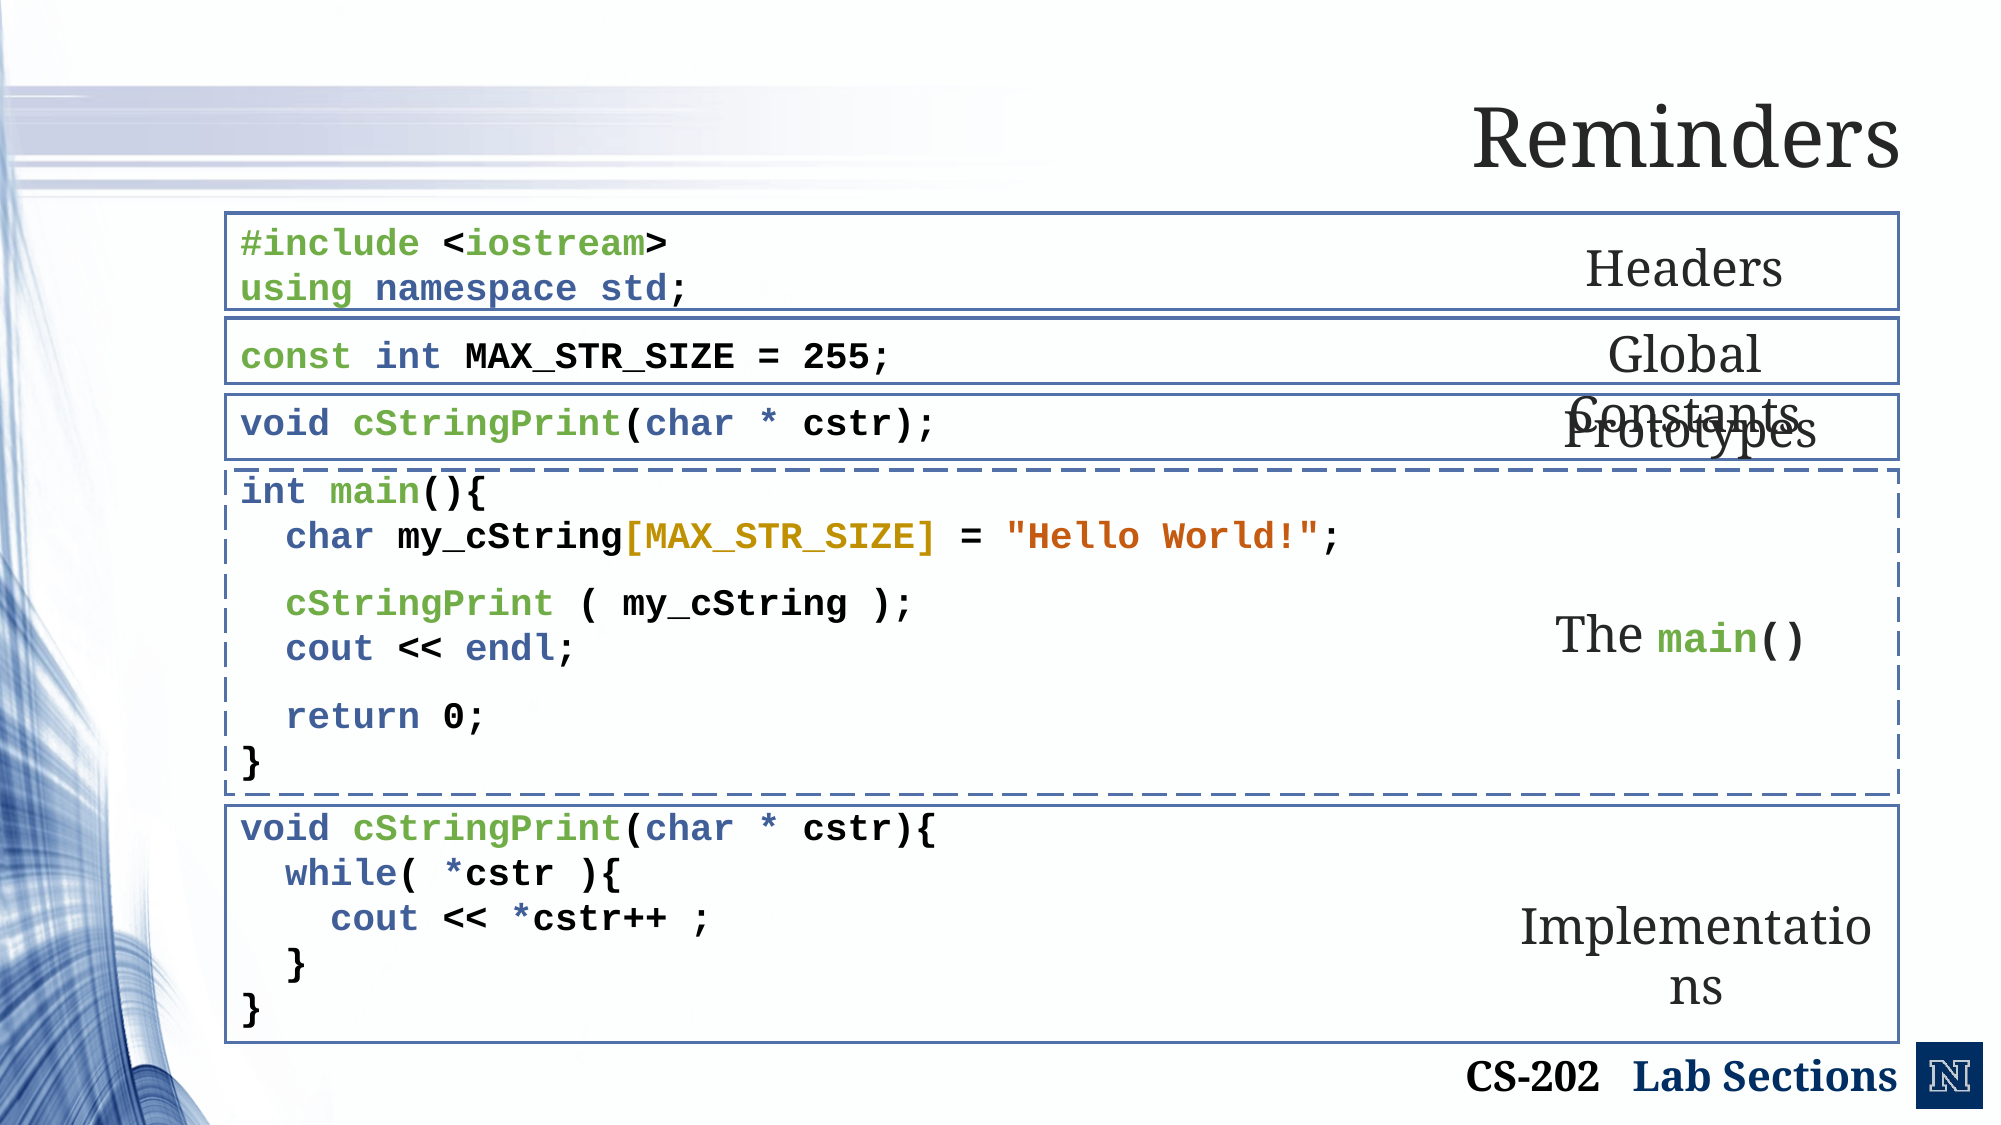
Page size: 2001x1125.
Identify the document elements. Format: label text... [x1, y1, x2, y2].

text_box [1893, 393, 1899, 460]
text_box Prototypes [1489, 389, 1893, 464]
text_box The main() [1479, 595, 1884, 670]
text_box [224, 317, 1483, 384]
text_box Implementations [1494, 886, 1899, 962]
text_box [224, 393, 1489, 460]
text_box [224, 212, 1899, 311]
text_box Reminders [159, 85, 1917, 192]
picture [0, 0, 2001, 1125]
text_box #include <iostream> using namespace std; const int MAX_STR_SIZE = 255; void cStringPrint(char * cstr); int main(){ char my_cString[MAX_STR_SIZE] = "Hello World!"; cStringPrint ( my_cString ); cout << endl; return 0; } void cStringPrint(char * cstr){ while( *cstr ){ cout << *cstr++ ; } } [225, 210, 1940, 1043]
text_box [224, 469, 1899, 796]
text_box [1887, 317, 1899, 384]
text_box [224, 805, 1899, 1043]
text_box Global Constants [1483, 314, 1887, 389]
text_box CS-202 Lab Sections [1423, 1043, 1916, 1108]
